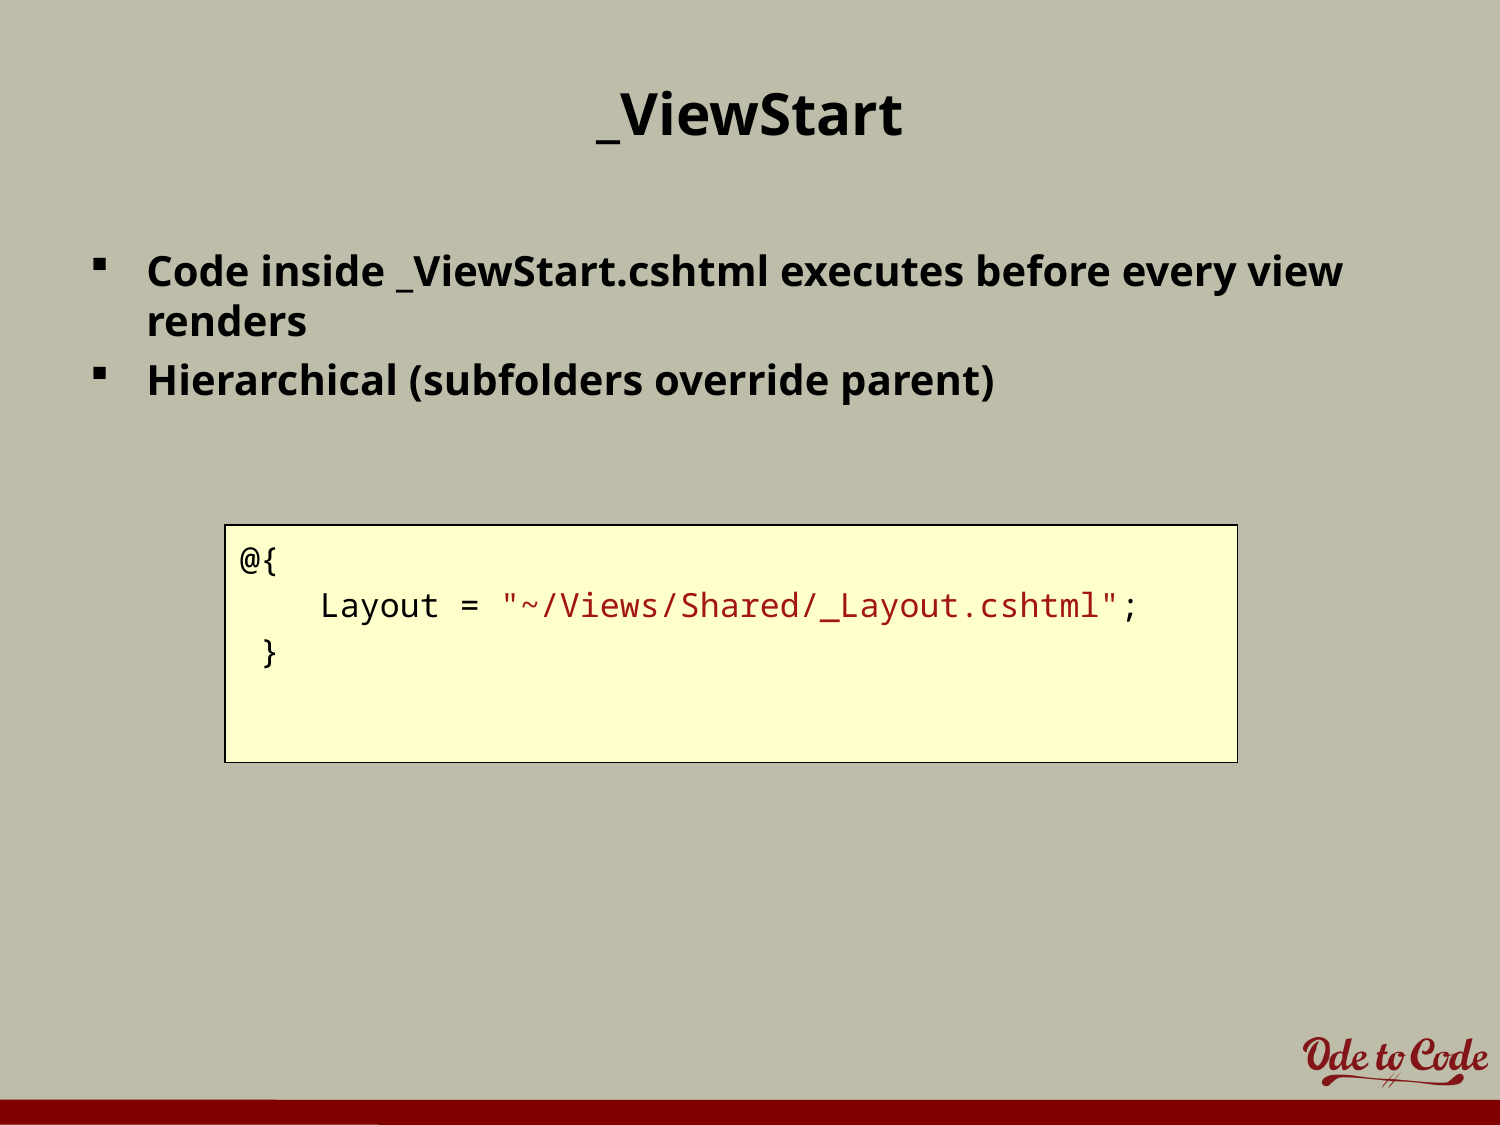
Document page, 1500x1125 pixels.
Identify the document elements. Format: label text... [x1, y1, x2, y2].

picture [1303, 1037, 1488, 1088]
list Code inside _ViewStart.cshtml executes before every view renders Hierarchical (subfolders override parent) [74, 237, 1426, 976]
text_box @{ Layout = "~/Views/Shared/_Layout.cshtml"; } [225, 524, 1238, 763]
title _ViewStart [74, 49, 1426, 176]
